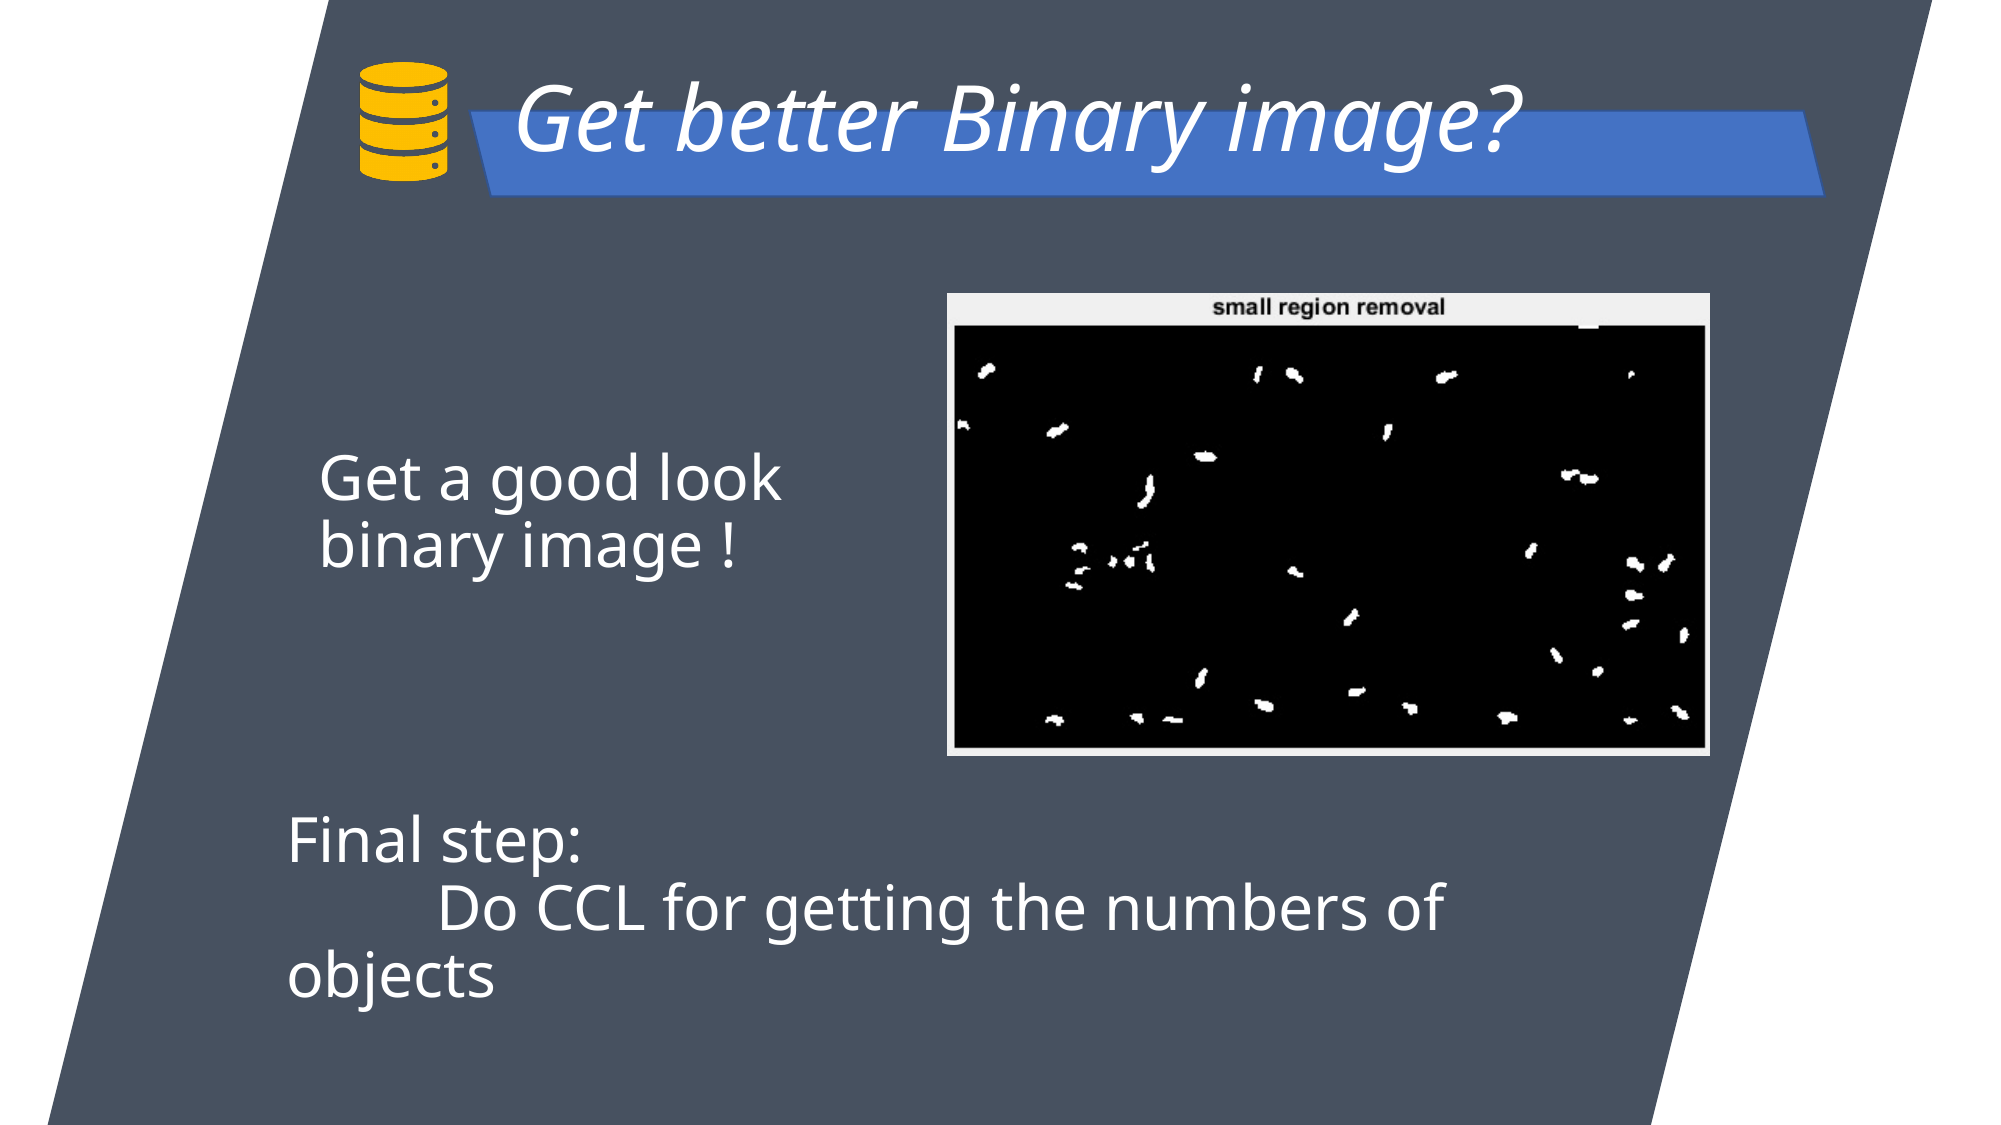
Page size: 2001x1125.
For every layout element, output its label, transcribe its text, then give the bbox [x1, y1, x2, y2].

text_box [46, 0, 1934, 1125]
text_box Get better Binary image? [497, 71, 1816, 172]
text_box Get a good look binary image ! [303, 388, 947, 640]
picture [947, 293, 1710, 756]
text_box [479, 109, 1827, 198]
text_box Final step: Do CCL for getting the numbers of objects [270, 784, 1625, 1036]
picture [328, 46, 479, 197]
